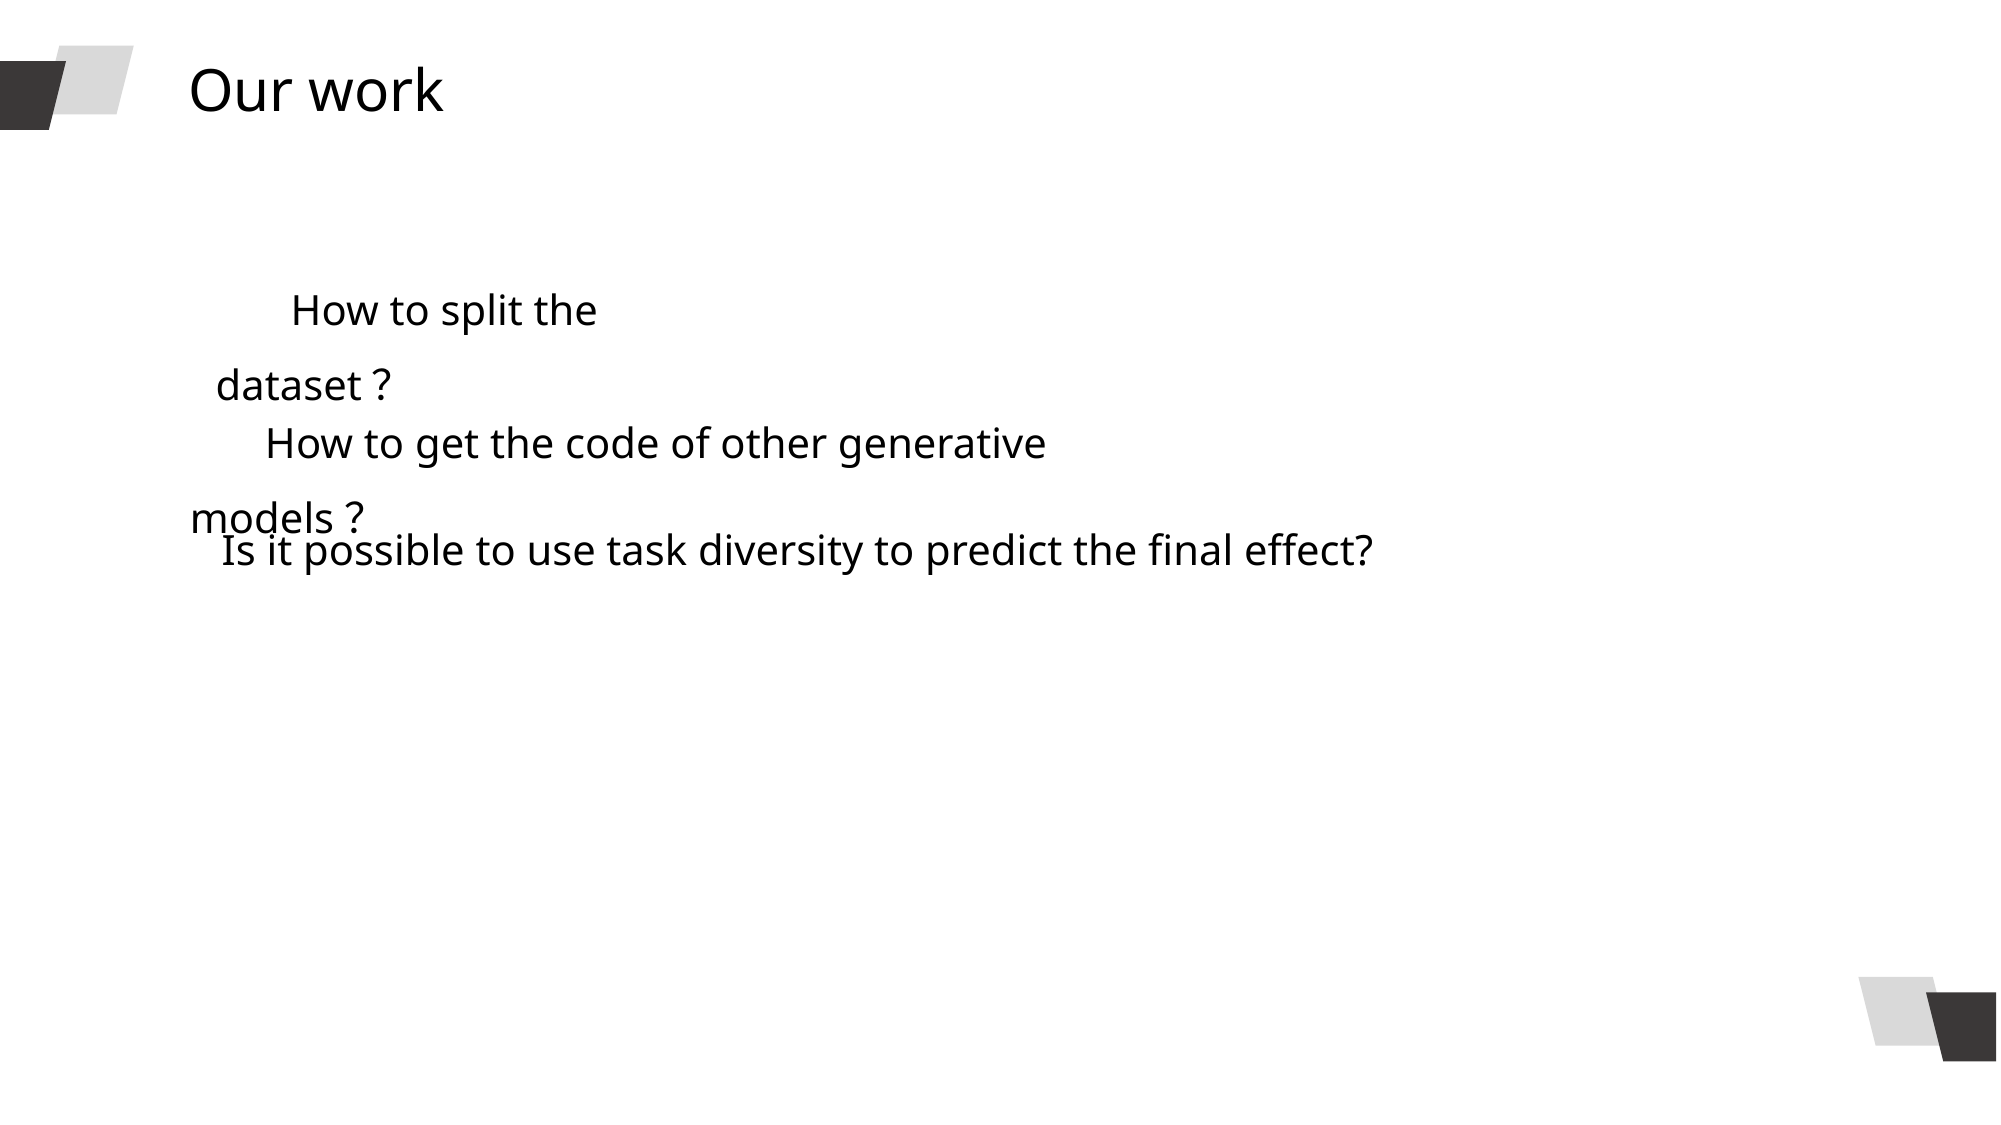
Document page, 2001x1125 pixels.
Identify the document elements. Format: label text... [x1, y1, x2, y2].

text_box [1858, 976, 1997, 1062]
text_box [0, 45, 134, 130]
text_box Our work [173, 45, 1064, 201]
text_box Is it possible to use task diversity to predict the final effect? [206, 516, 1388, 582]
text_box How to split the dataset？ [200, 251, 747, 342]
text_box How to get the code of other generative models？ [175, 384, 1194, 474]
